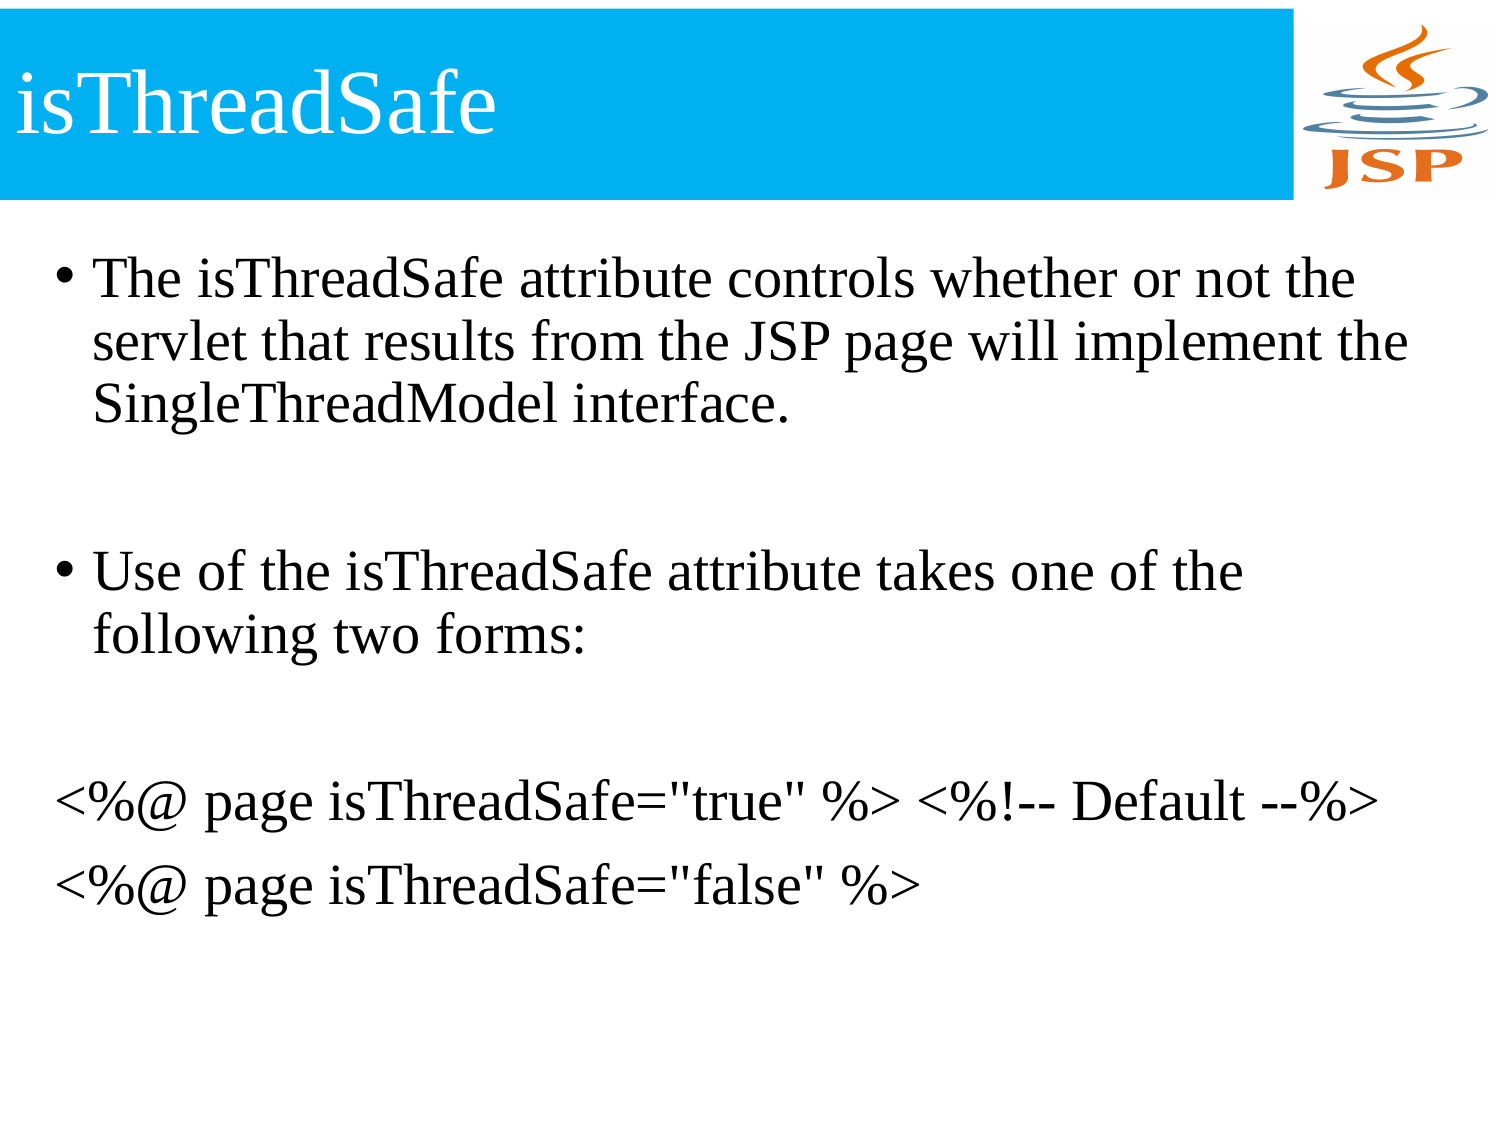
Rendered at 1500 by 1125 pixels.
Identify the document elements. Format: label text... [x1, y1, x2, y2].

title isThreadSafe [0, 8, 1294, 200]
picture [1294, 23, 1496, 194]
list The isThreadSafe attribute controls whether or not the servlet that results from the JSP page will implement the SingleThreadModel interface. Use of the isThreadSafe attribute takes one of the following two forms: <%@ page isThreadSafe="true" %> <%!-- Default --%> <%@ page isThreadSafe="false" %> [39, 239, 1460, 1078]
